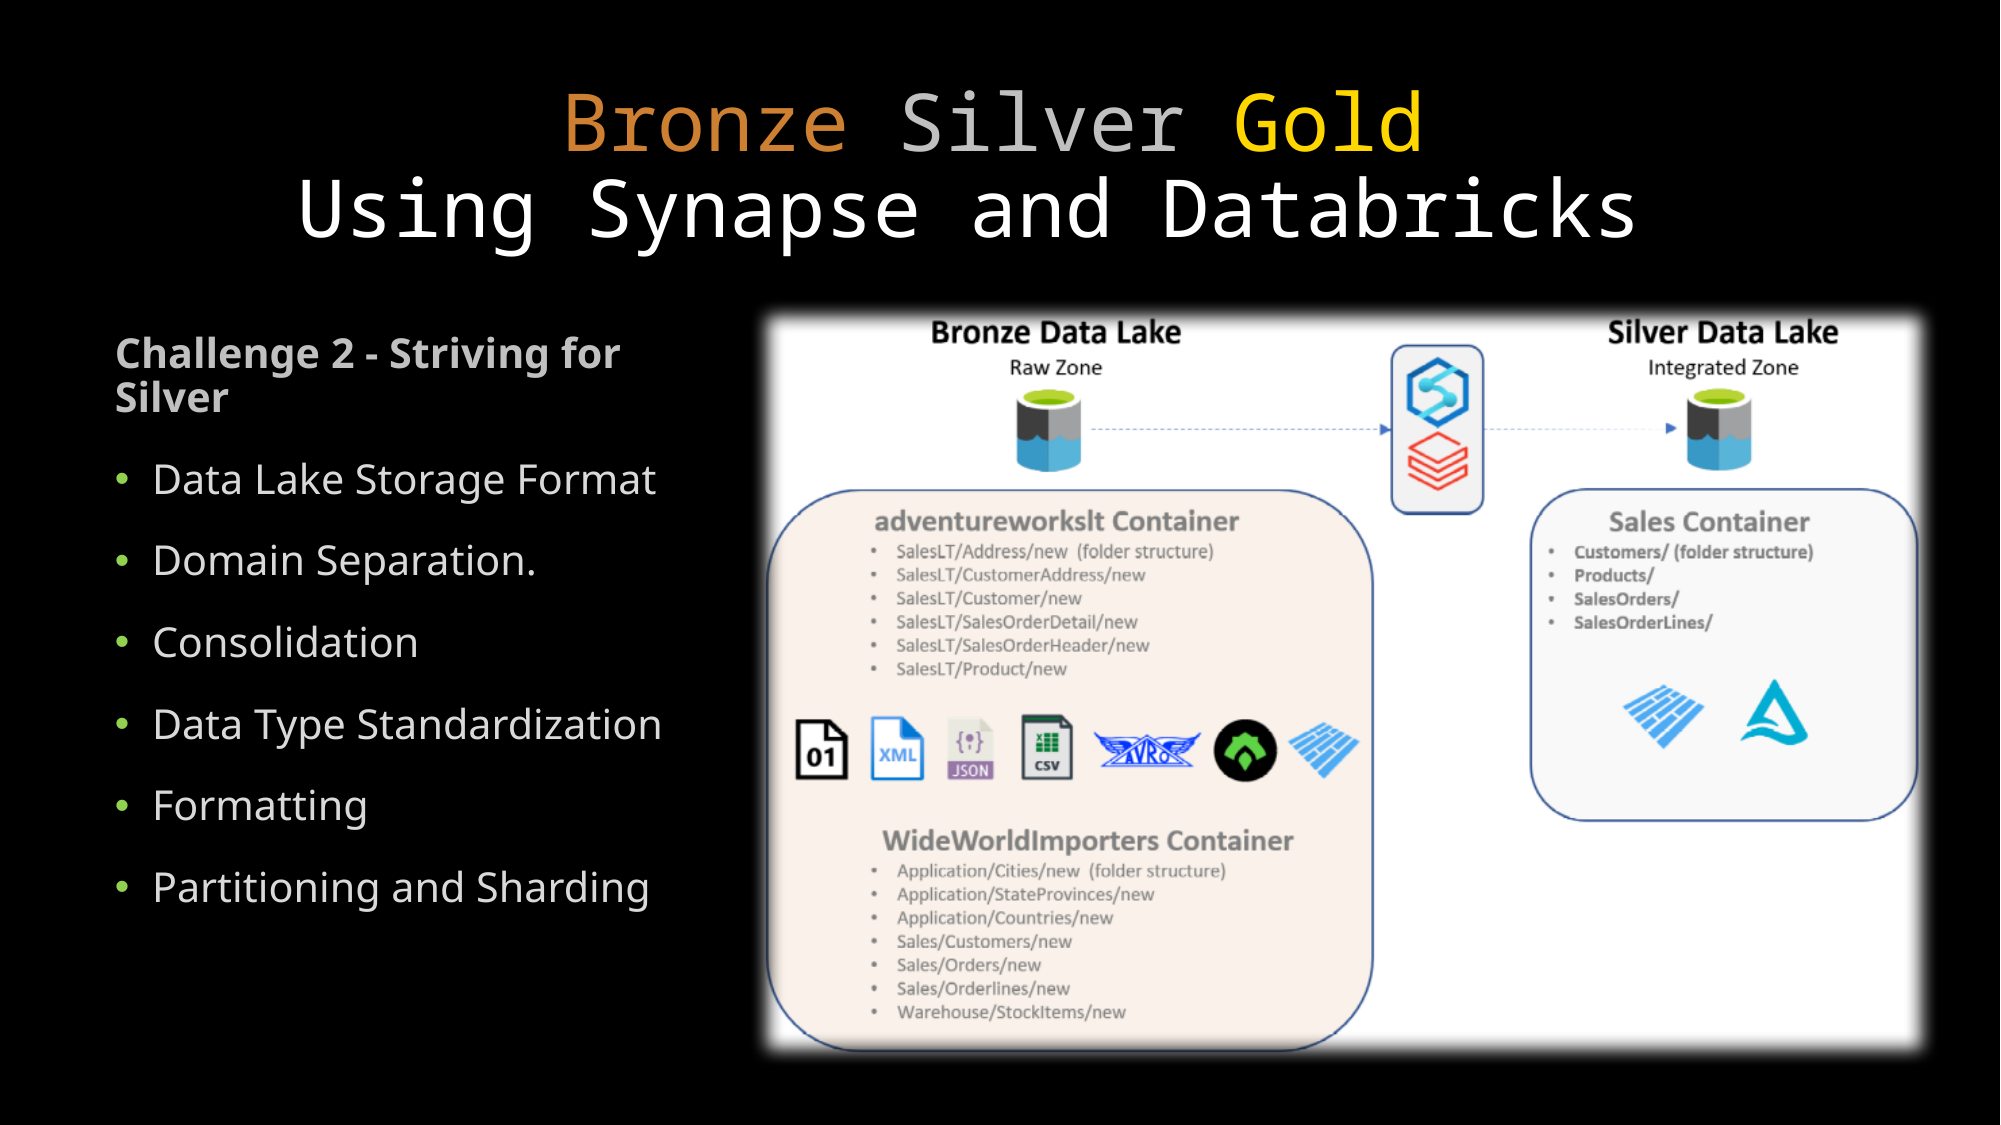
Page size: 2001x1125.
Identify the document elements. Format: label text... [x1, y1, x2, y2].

list Challenge 2 - Striving for Silver Data Lake Storage Format Domain Separation. Consolidation Data Type Standardization Formatting Partitioning and Sharding [99, 324, 700, 925]
title Bronze Silver Gold Using Synapse and Databricks [99, 75, 1888, 263]
picture [749, 299, 1938, 1067]
